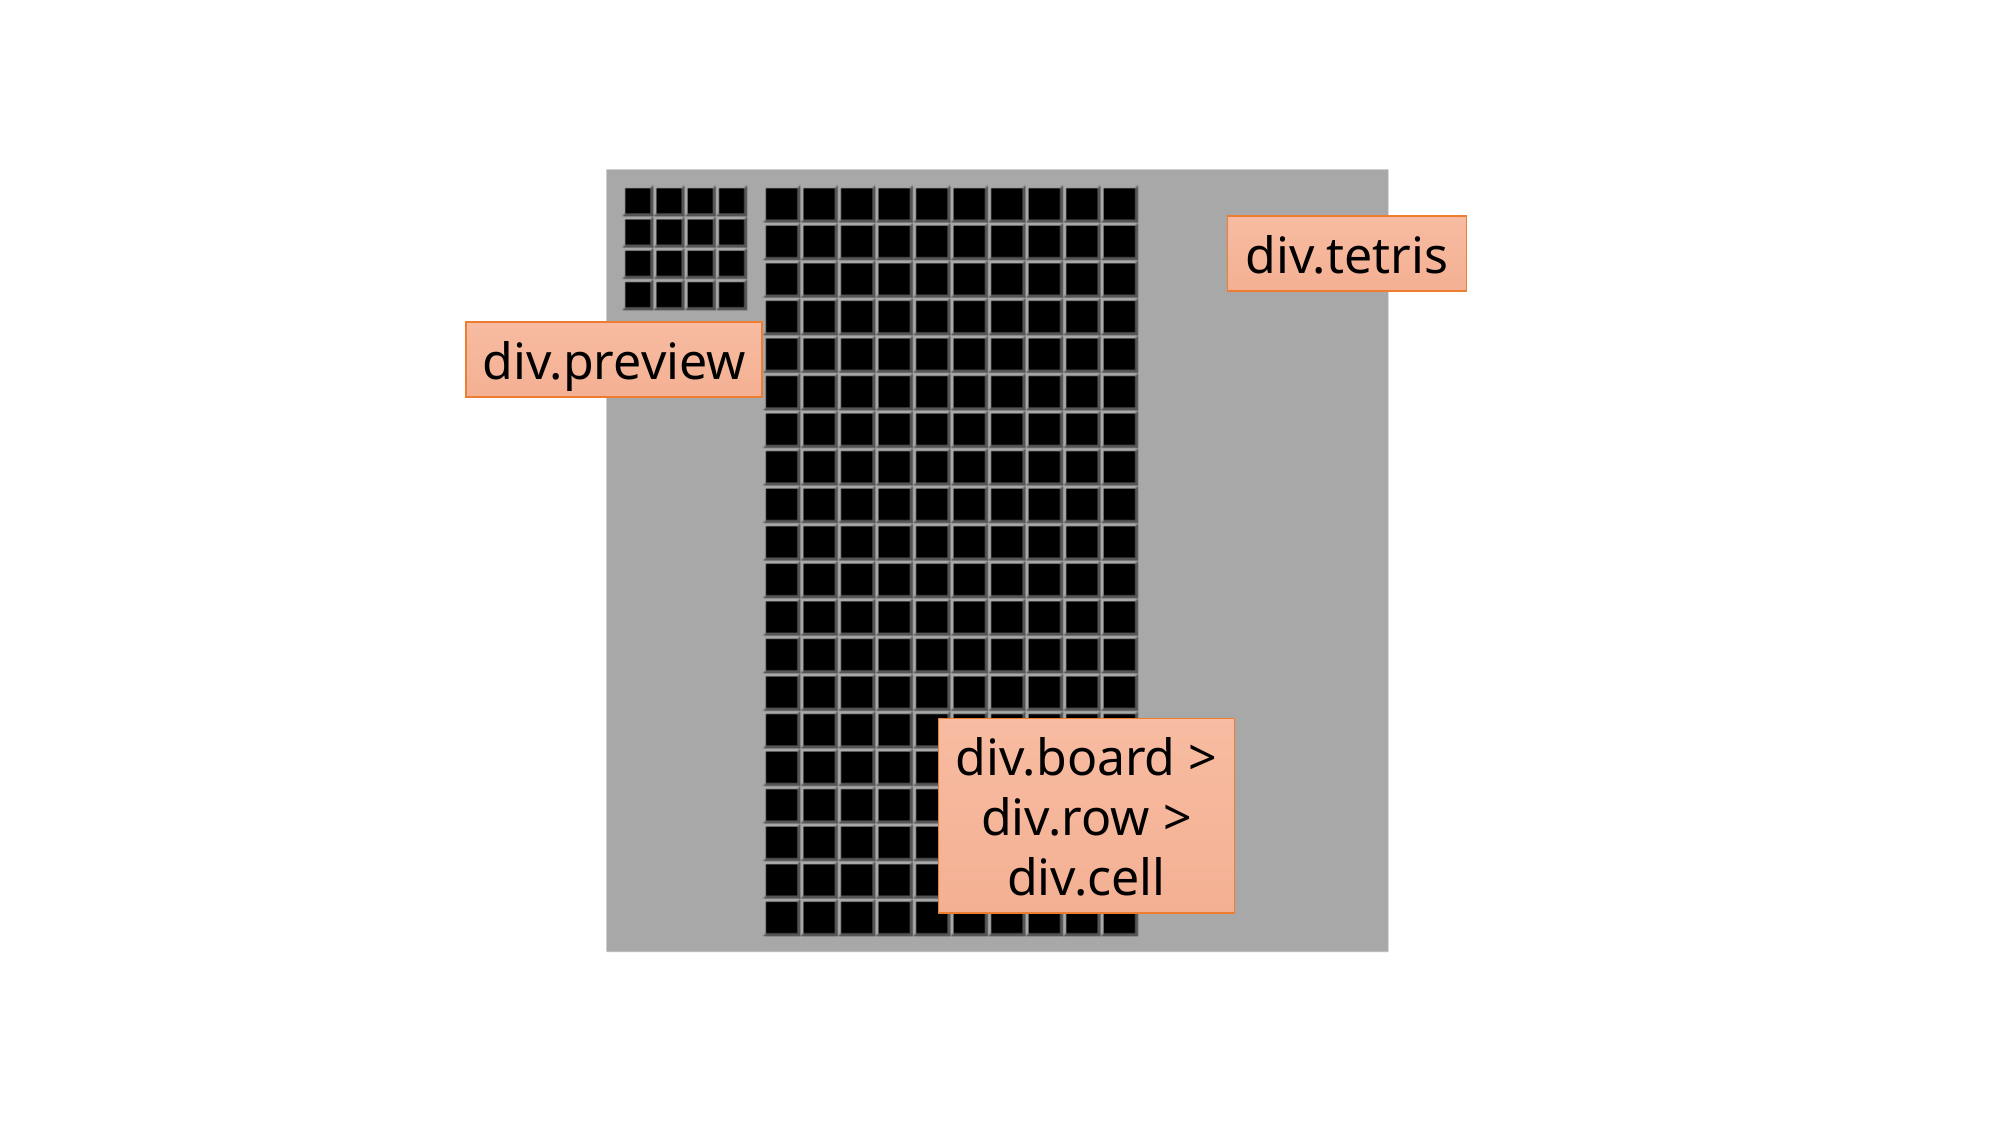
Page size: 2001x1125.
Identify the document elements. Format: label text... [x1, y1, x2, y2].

text_box div.tetris [1403, 215, 1467, 291]
picture [602, 165, 1398, 960]
text_box div.preview [466, 321, 597, 397]
